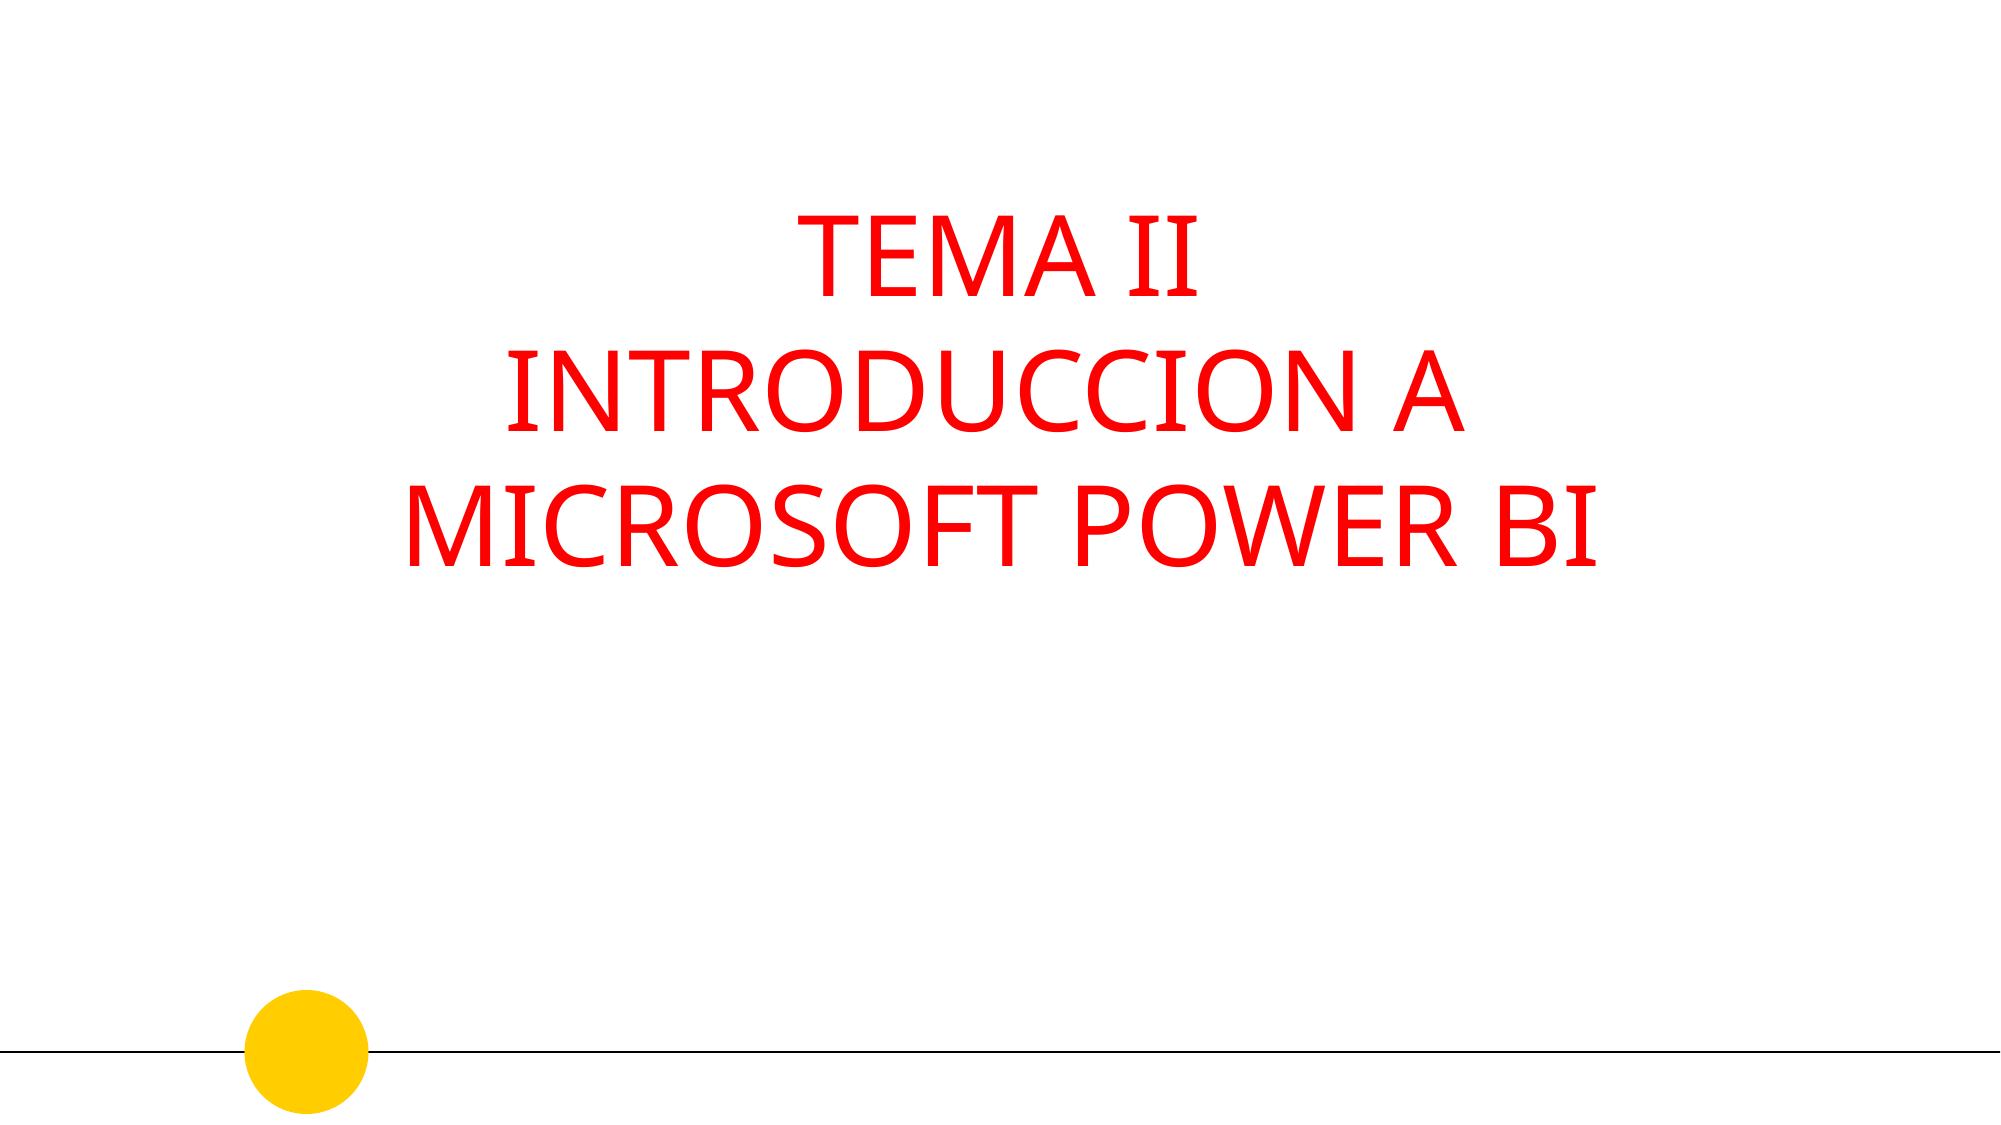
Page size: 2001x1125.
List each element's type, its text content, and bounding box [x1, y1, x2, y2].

text_box TEMA II INTRODUCCION A MICROSOFT POWER BI [29, 176, 1971, 597]
